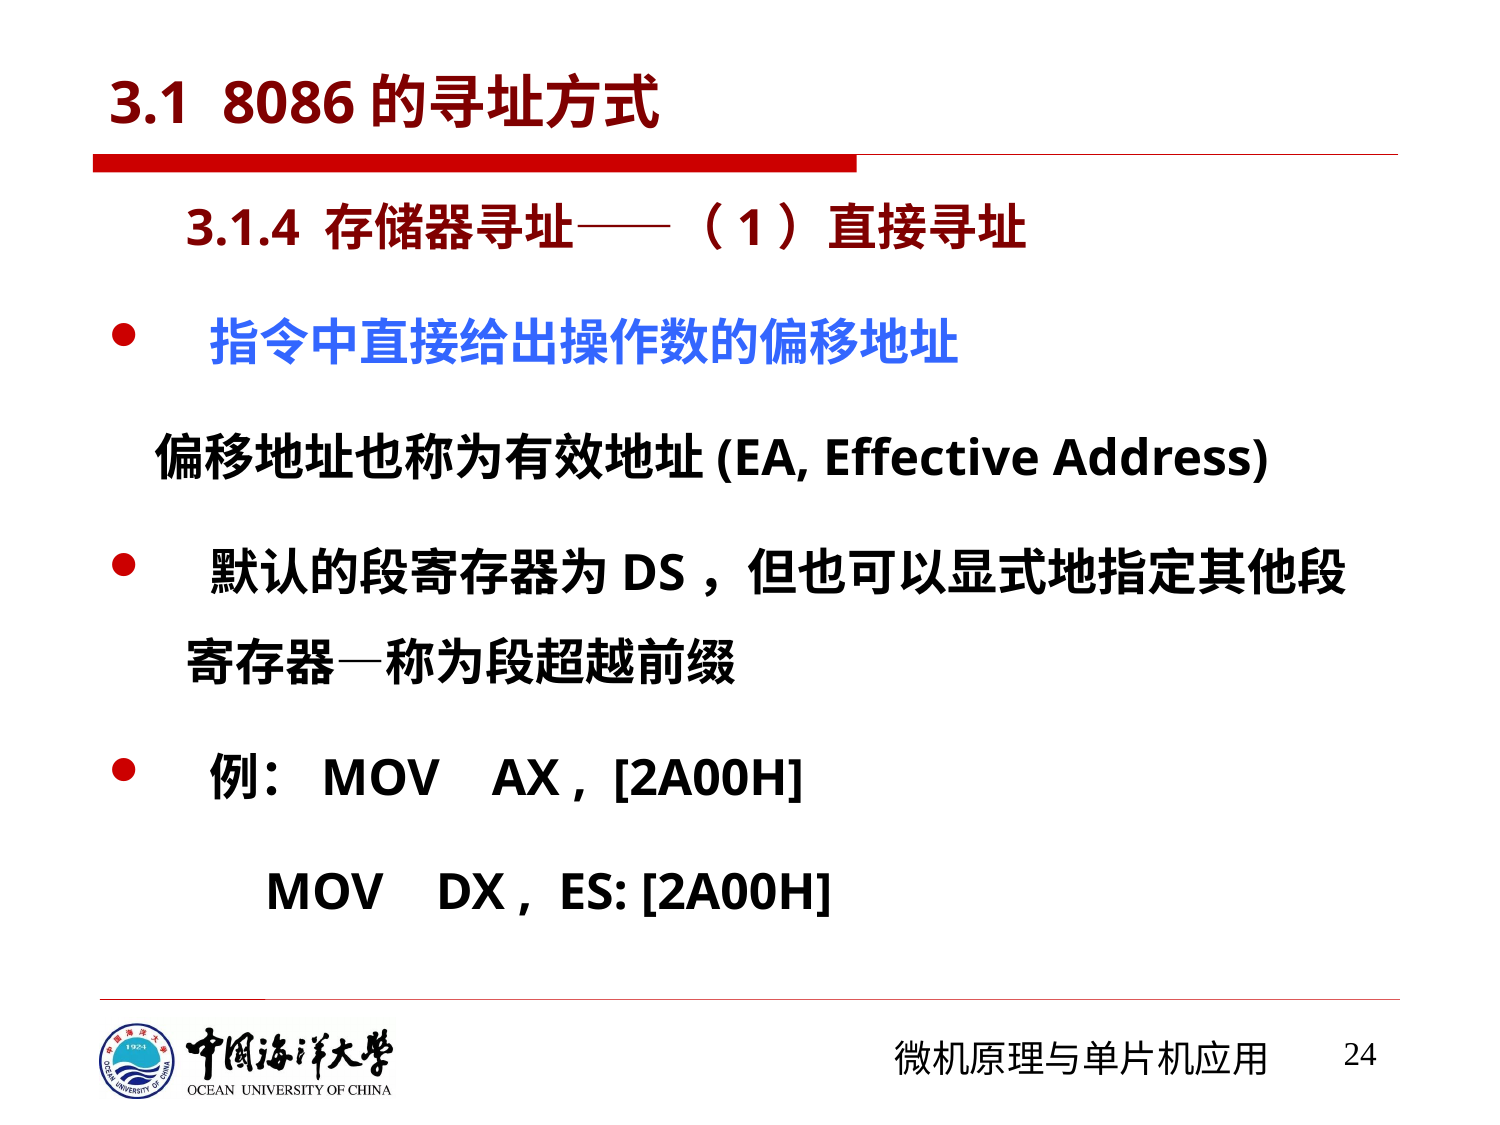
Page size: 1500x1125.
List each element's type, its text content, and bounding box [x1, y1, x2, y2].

slide_number 24 [1328, 1024, 1448, 1103]
list 3.1.4 存储器寻址——（1）直接寻址 指令中直接给出操作数的偏移地址 偏移地址也称为有效地址(EA, Effective Address) 默认的段寄存器为DS，但也可以显式地指定其他段寄存器—称为段超越前缀 例：MOV AX , [2A00H] MOV DX , ES: [2A00H] [93, 172, 1407, 1000]
title 3.1 8086的寻址方式 [94, 30, 1407, 143]
picture [99, 1017, 396, 1099]
